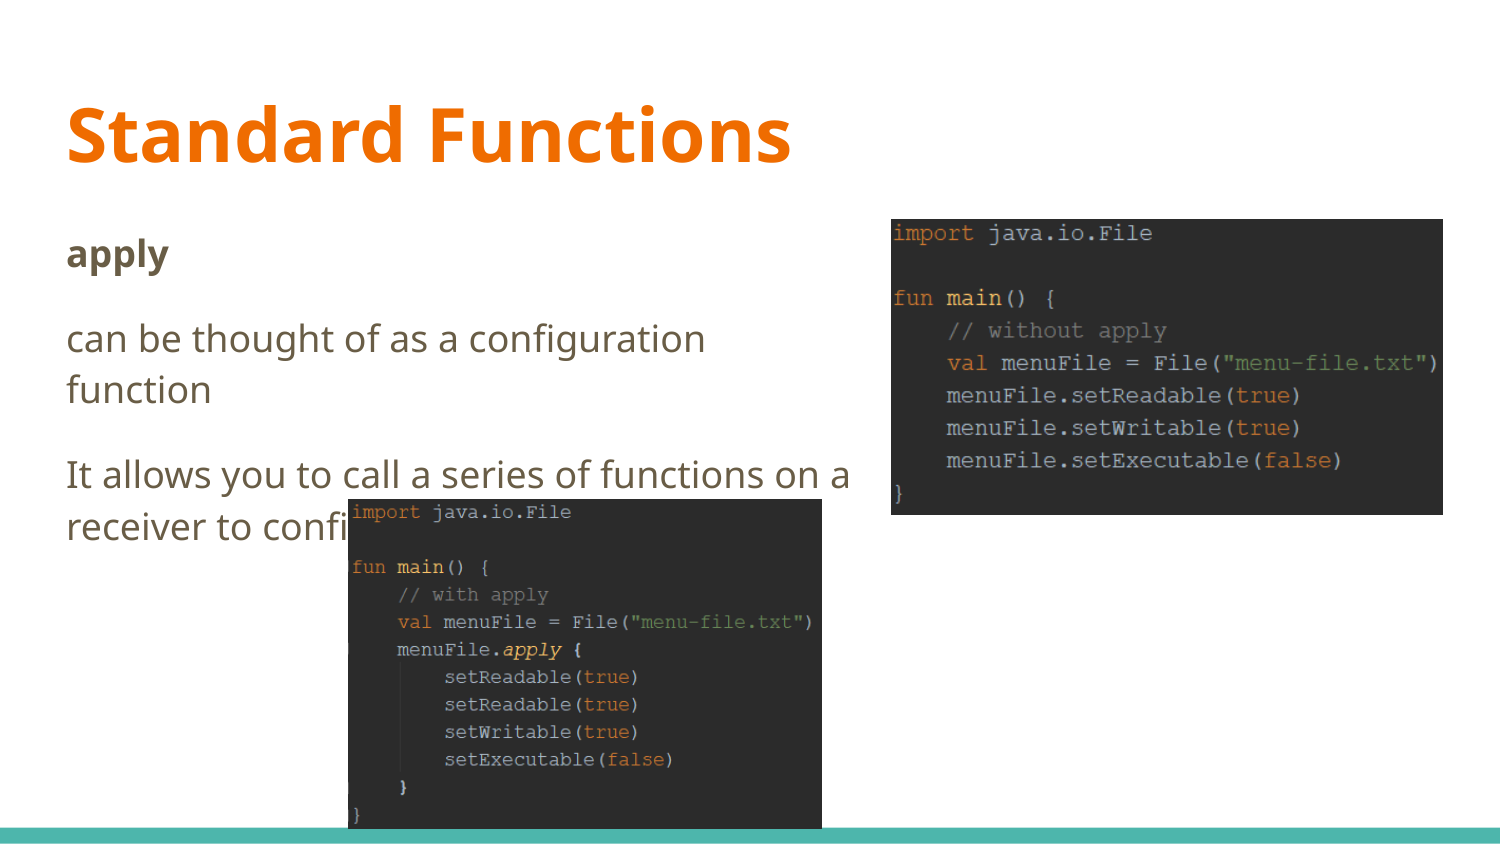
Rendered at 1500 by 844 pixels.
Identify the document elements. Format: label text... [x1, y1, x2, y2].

title Standard Functions [51, 72, 1449, 189]
picture [347, 499, 823, 830]
list apply can be thought of as a configuration function It allows you to call a series of functions on a receiver to configure it for use [51, 207, 878, 750]
picture [891, 218, 1443, 515]
